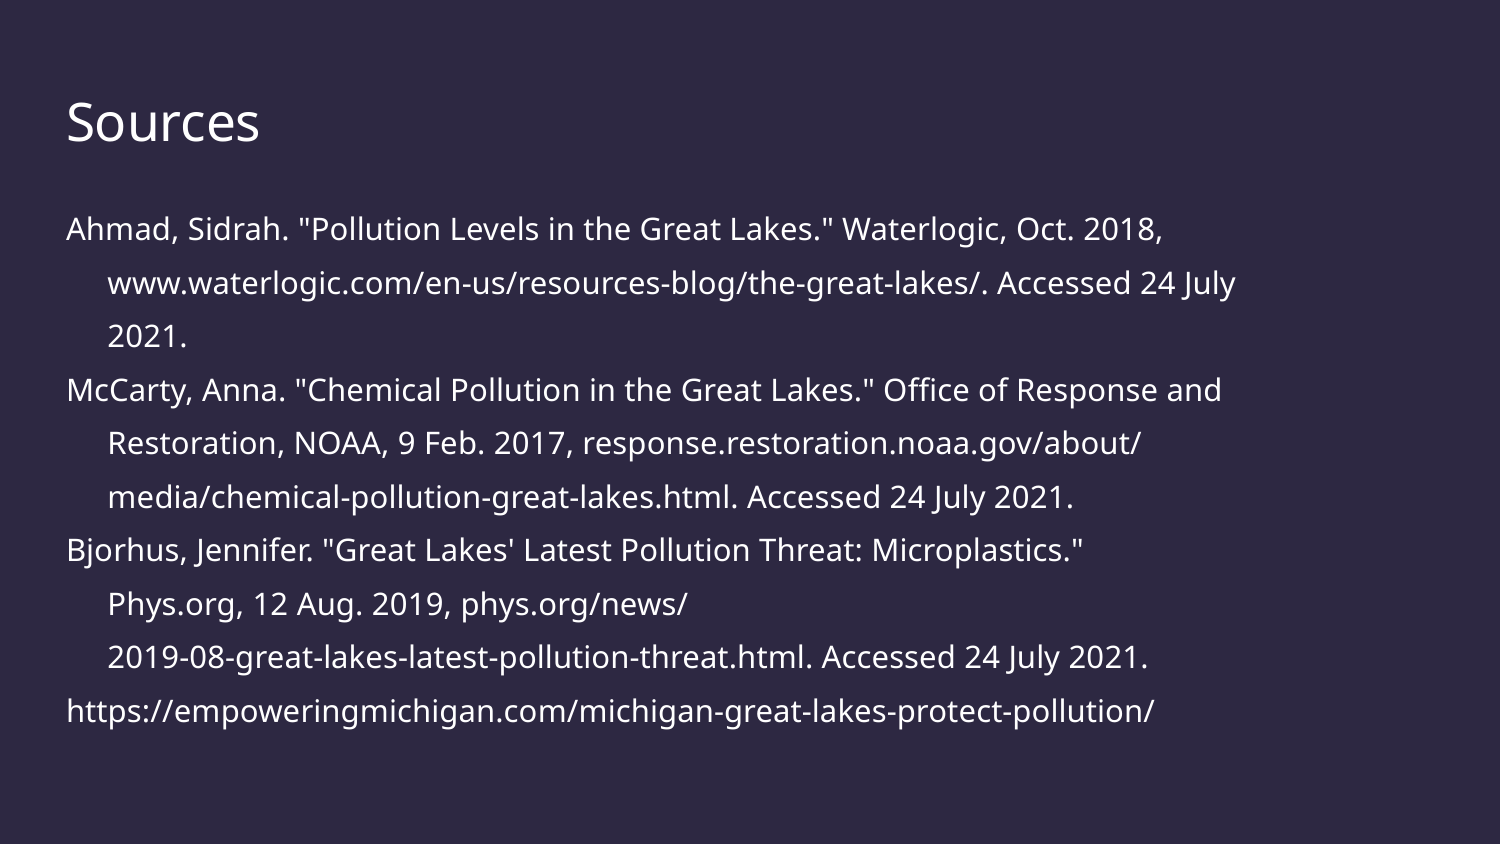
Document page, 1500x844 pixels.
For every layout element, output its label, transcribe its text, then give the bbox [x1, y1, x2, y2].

list Ahmad, Sidrah. "Pollution Levels in the Great Lakes." Waterlogic, Oct. 2018, www.waterlogic.com/en-us/resources-blog/the-great-lakes/. Accessed 24 July 2021. McCarty, Anna. "Chemical Pollution in the Great Lakes." Office of Response and Restoration, NOAA, 9 Feb. 2017, response.restoration.noaa.gov/about/ media/chemical-pollution-great-lakes.html. Accessed 24 July 2021. Bjorhus, Jennifer. "Great Lakes' Latest Pollution Threat: Microplastics." Phys.org, 12 Aug. 2019, phys.org/news/ 2019-08-great-lakes-latest-pollution-threat.html. Accessed 24 July 2021. https://empoweringmichigan.com/michigan-great-lakes-protect-pollution/ [51, 189, 1449, 750]
title Sources [51, 72, 1449, 167]
